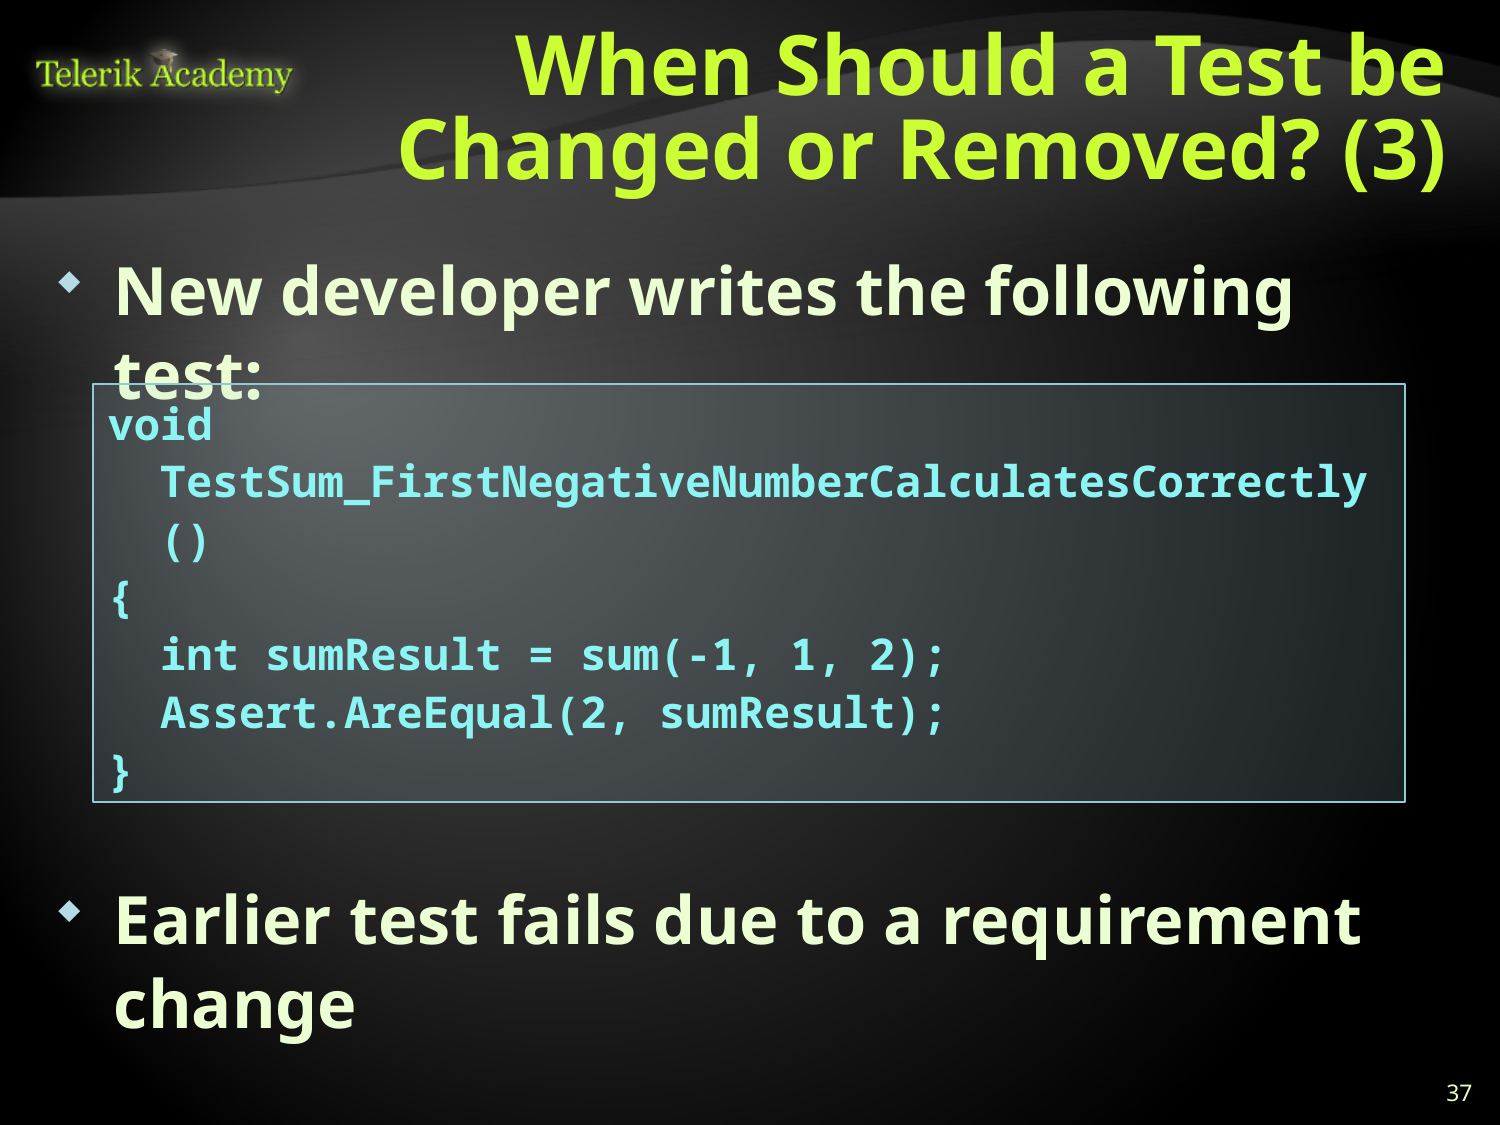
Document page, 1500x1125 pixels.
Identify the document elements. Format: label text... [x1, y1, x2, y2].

list New developer writes the following test: Earlier test fails due to a requirement change [41, 237, 1447, 1071]
title When Should a Test be Changed or Removed? (3) [300, 37, 1463, 188]
slide_number 37 [1412, 1074, 1488, 1113]
text_box void TestSum_FirstNegativeNumberCalculatesCorrectly() { int sumResult = sum(-1, 1, 2); Assert.AreEqual(2, sumResult); } [93, 383, 1405, 803]
picture [0, 0, 1500, 1125]
